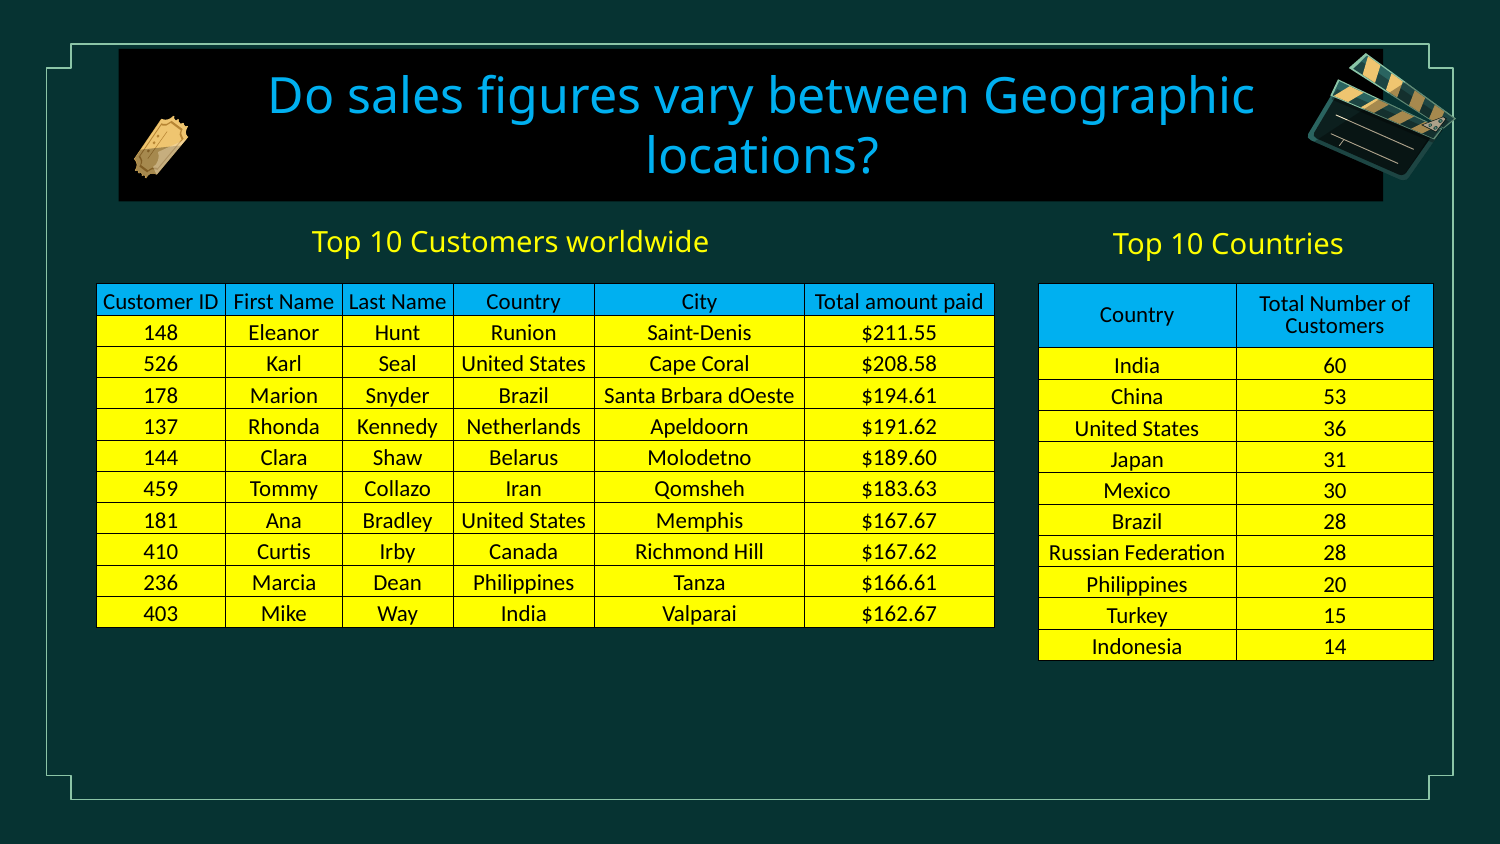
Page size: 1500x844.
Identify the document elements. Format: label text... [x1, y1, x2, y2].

table_cell 28 [1237, 505, 1433, 535]
table_cell Molodetno [595, 441, 804, 471]
title Do sales figures vary between Geographic locations? [118, 48, 1384, 202]
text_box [138, 113, 185, 182]
table_cell United States [1039, 411, 1236, 441]
table_cell $208.58 [805, 347, 994, 377]
table_cell India [454, 597, 594, 627]
table_cell Hunt [343, 316, 453, 346]
table_cell Marion [226, 378, 342, 408]
table_cell Ana [226, 503, 342, 533]
table_cell 144 [97, 441, 225, 471]
table_header Customer ID [97, 284, 225, 315]
table_header Total amount paid [805, 284, 994, 315]
table_cell $166.61 [805, 566, 994, 596]
table_cell 178 [97, 378, 225, 408]
table_cell 14 [1237, 630, 1433, 660]
table_cell Brazil [454, 378, 594, 408]
table_cell Iran [454, 472, 594, 502]
table_cell 181 [97, 503, 225, 533]
table_cell Way [343, 597, 453, 627]
table_cell Mike [226, 597, 342, 627]
table_header Last Name [343, 284, 453, 315]
table_cell Japan [1039, 442, 1236, 472]
table_cell 137 [97, 409, 225, 440]
table_cell Snyder [343, 378, 453, 408]
table_cell Dean [343, 566, 453, 596]
table_cell Netherlands [454, 409, 594, 440]
text_box Top 10 Customers worldwide [168, 215, 853, 266]
table_cell 410 [97, 534, 225, 565]
table_cell $183.63 [805, 472, 994, 502]
table_cell Qomsheh [595, 472, 804, 502]
table_cell Mexico [1039, 473, 1236, 504]
table_cell 31 [1237, 442, 1433, 472]
table_cell Clara [226, 441, 342, 471]
table_cell 60 [1237, 348, 1433, 379]
table_cell $189.60 [805, 441, 994, 471]
table_cell 53 [1237, 380, 1433, 410]
table_cell Philippines [454, 566, 594, 596]
table_cell Saint-Denis [595, 316, 804, 346]
table_cell $162.67 [805, 597, 994, 627]
table_cell $194.61 [805, 378, 994, 408]
table_cell China [1039, 380, 1236, 410]
table_cell 403 [97, 597, 225, 627]
table_cell Bradley [343, 503, 453, 533]
table_cell Belarus [454, 441, 594, 471]
table_cell Russian Federation [1039, 536, 1236, 566]
table_cell India [1039, 348, 1236, 379]
table_cell 236 [97, 566, 225, 596]
table_cell Seal [343, 347, 453, 377]
table_cell $191.62 [805, 409, 994, 440]
table_cell Irby [343, 534, 453, 565]
table_cell 459 [97, 472, 225, 502]
table_cell 20 [1237, 567, 1433, 597]
table_cell $167.67 [805, 503, 994, 533]
table_cell Tanza [595, 566, 804, 596]
table_cell 15 [1237, 598, 1433, 629]
table_header Country [454, 284, 594, 315]
table_cell Turkey [1039, 598, 1236, 629]
table_cell 30 [1237, 473, 1433, 504]
table_cell Curtis [226, 534, 342, 565]
table_cell Eleanor [226, 316, 342, 346]
table_cell $211.55 [805, 316, 994, 346]
table_cell Apeldoorn [595, 409, 804, 440]
text_box Top 10 Countries [1051, 217, 1414, 268]
table_cell Philippines [1039, 567, 1236, 597]
table_cell Valparai [595, 597, 804, 627]
table_cell United States [454, 503, 594, 533]
table_cell Canada [454, 534, 594, 565]
table_cell Memphis [595, 503, 804, 533]
table_cell Brazil [1039, 505, 1236, 535]
table_header First Name [226, 284, 342, 315]
table_cell United States [454, 347, 594, 377]
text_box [1306, 52, 1457, 181]
table_cell Rhonda [226, 409, 342, 440]
table_cell Marcia [226, 566, 342, 596]
table_cell Richmond Hill [595, 534, 804, 565]
table_cell Runion [454, 316, 594, 346]
table_cell $167.62 [805, 534, 994, 565]
table_header City [595, 284, 804, 315]
table_cell Santa Brbara dOeste [595, 378, 804, 408]
table_cell 148 [97, 316, 225, 346]
table_cell Kennedy [343, 409, 453, 440]
table_cell Collazo [343, 472, 453, 502]
table_cell Karl [226, 347, 342, 377]
table_cell Tommy [226, 472, 342, 502]
table_cell Shaw [343, 441, 453, 471]
table_header Total Number of Customers [1237, 284, 1433, 347]
table_cell Cape Coral [595, 347, 804, 377]
table_cell 28 [1237, 536, 1433, 566]
table_cell 36 [1237, 411, 1433, 441]
table_cell 526 [97, 347, 225, 377]
table_header Country [1039, 284, 1236, 347]
table_cell Indonesia [1039, 630, 1236, 660]
